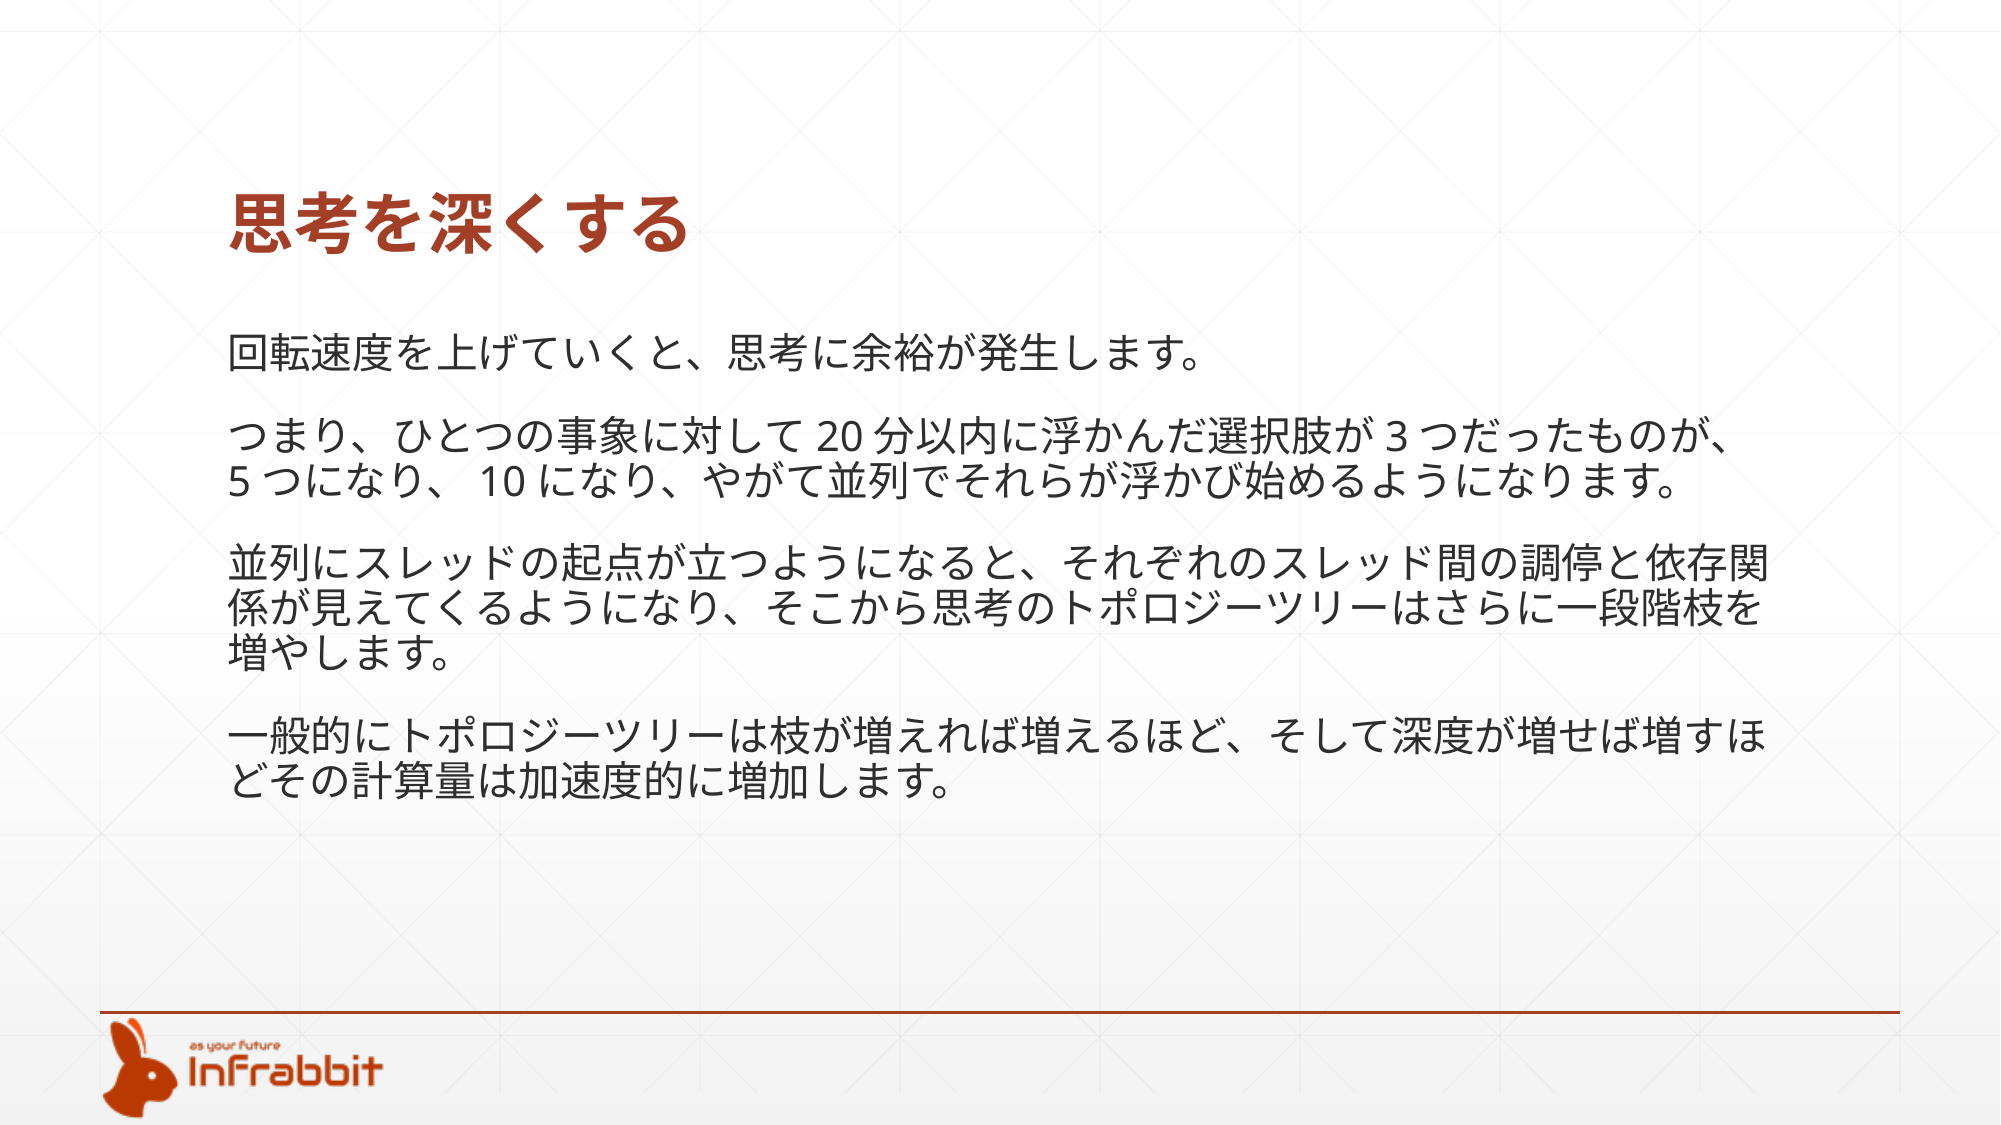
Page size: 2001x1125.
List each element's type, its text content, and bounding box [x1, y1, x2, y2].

picture [99, 1014, 387, 1122]
list 回転速度を上げていくと、思考に余裕が発生します。 つまり、ひとつの事象に対して20分以内に浮かんだ選択肢が3つだったものが、5つになり、10になり、やがて並列でそれらが浮かび始めるようになります。 並列にスレッドの起点が立つようになると、それぞれのスレッド間の調停と依存関係が見えてくるようになり、そこから思考のトポロジーツリーはさらに一段階枝を増やします。 一般的にトポロジーツリーは枝が増えれば増えるほど、そして深度が増せば増すほどその計算量は加速度的に増加します。 [212, 324, 1788, 950]
title 思考を深くする [212, 82, 1788, 271]
